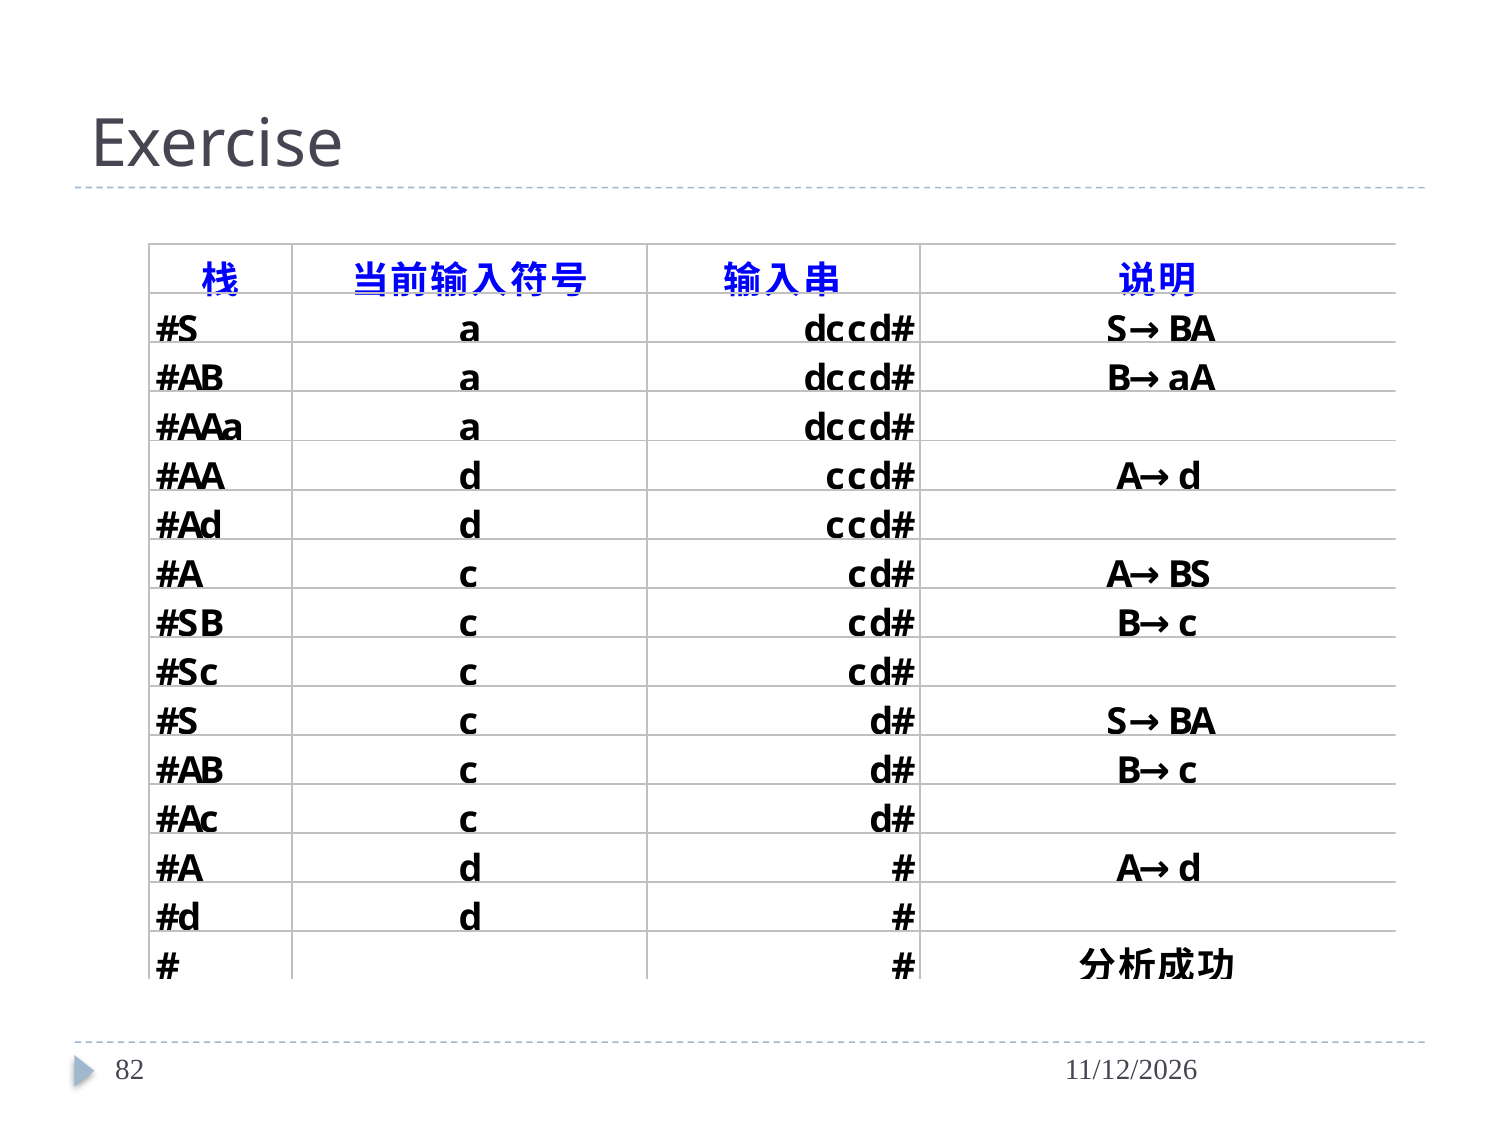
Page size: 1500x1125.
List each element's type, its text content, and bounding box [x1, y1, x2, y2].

title Exercise [74, 24, 1426, 188]
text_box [147, 243, 1398, 982]
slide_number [1050, 1042, 1426, 1103]
slide_number 82 [100, 1042, 426, 1103]
